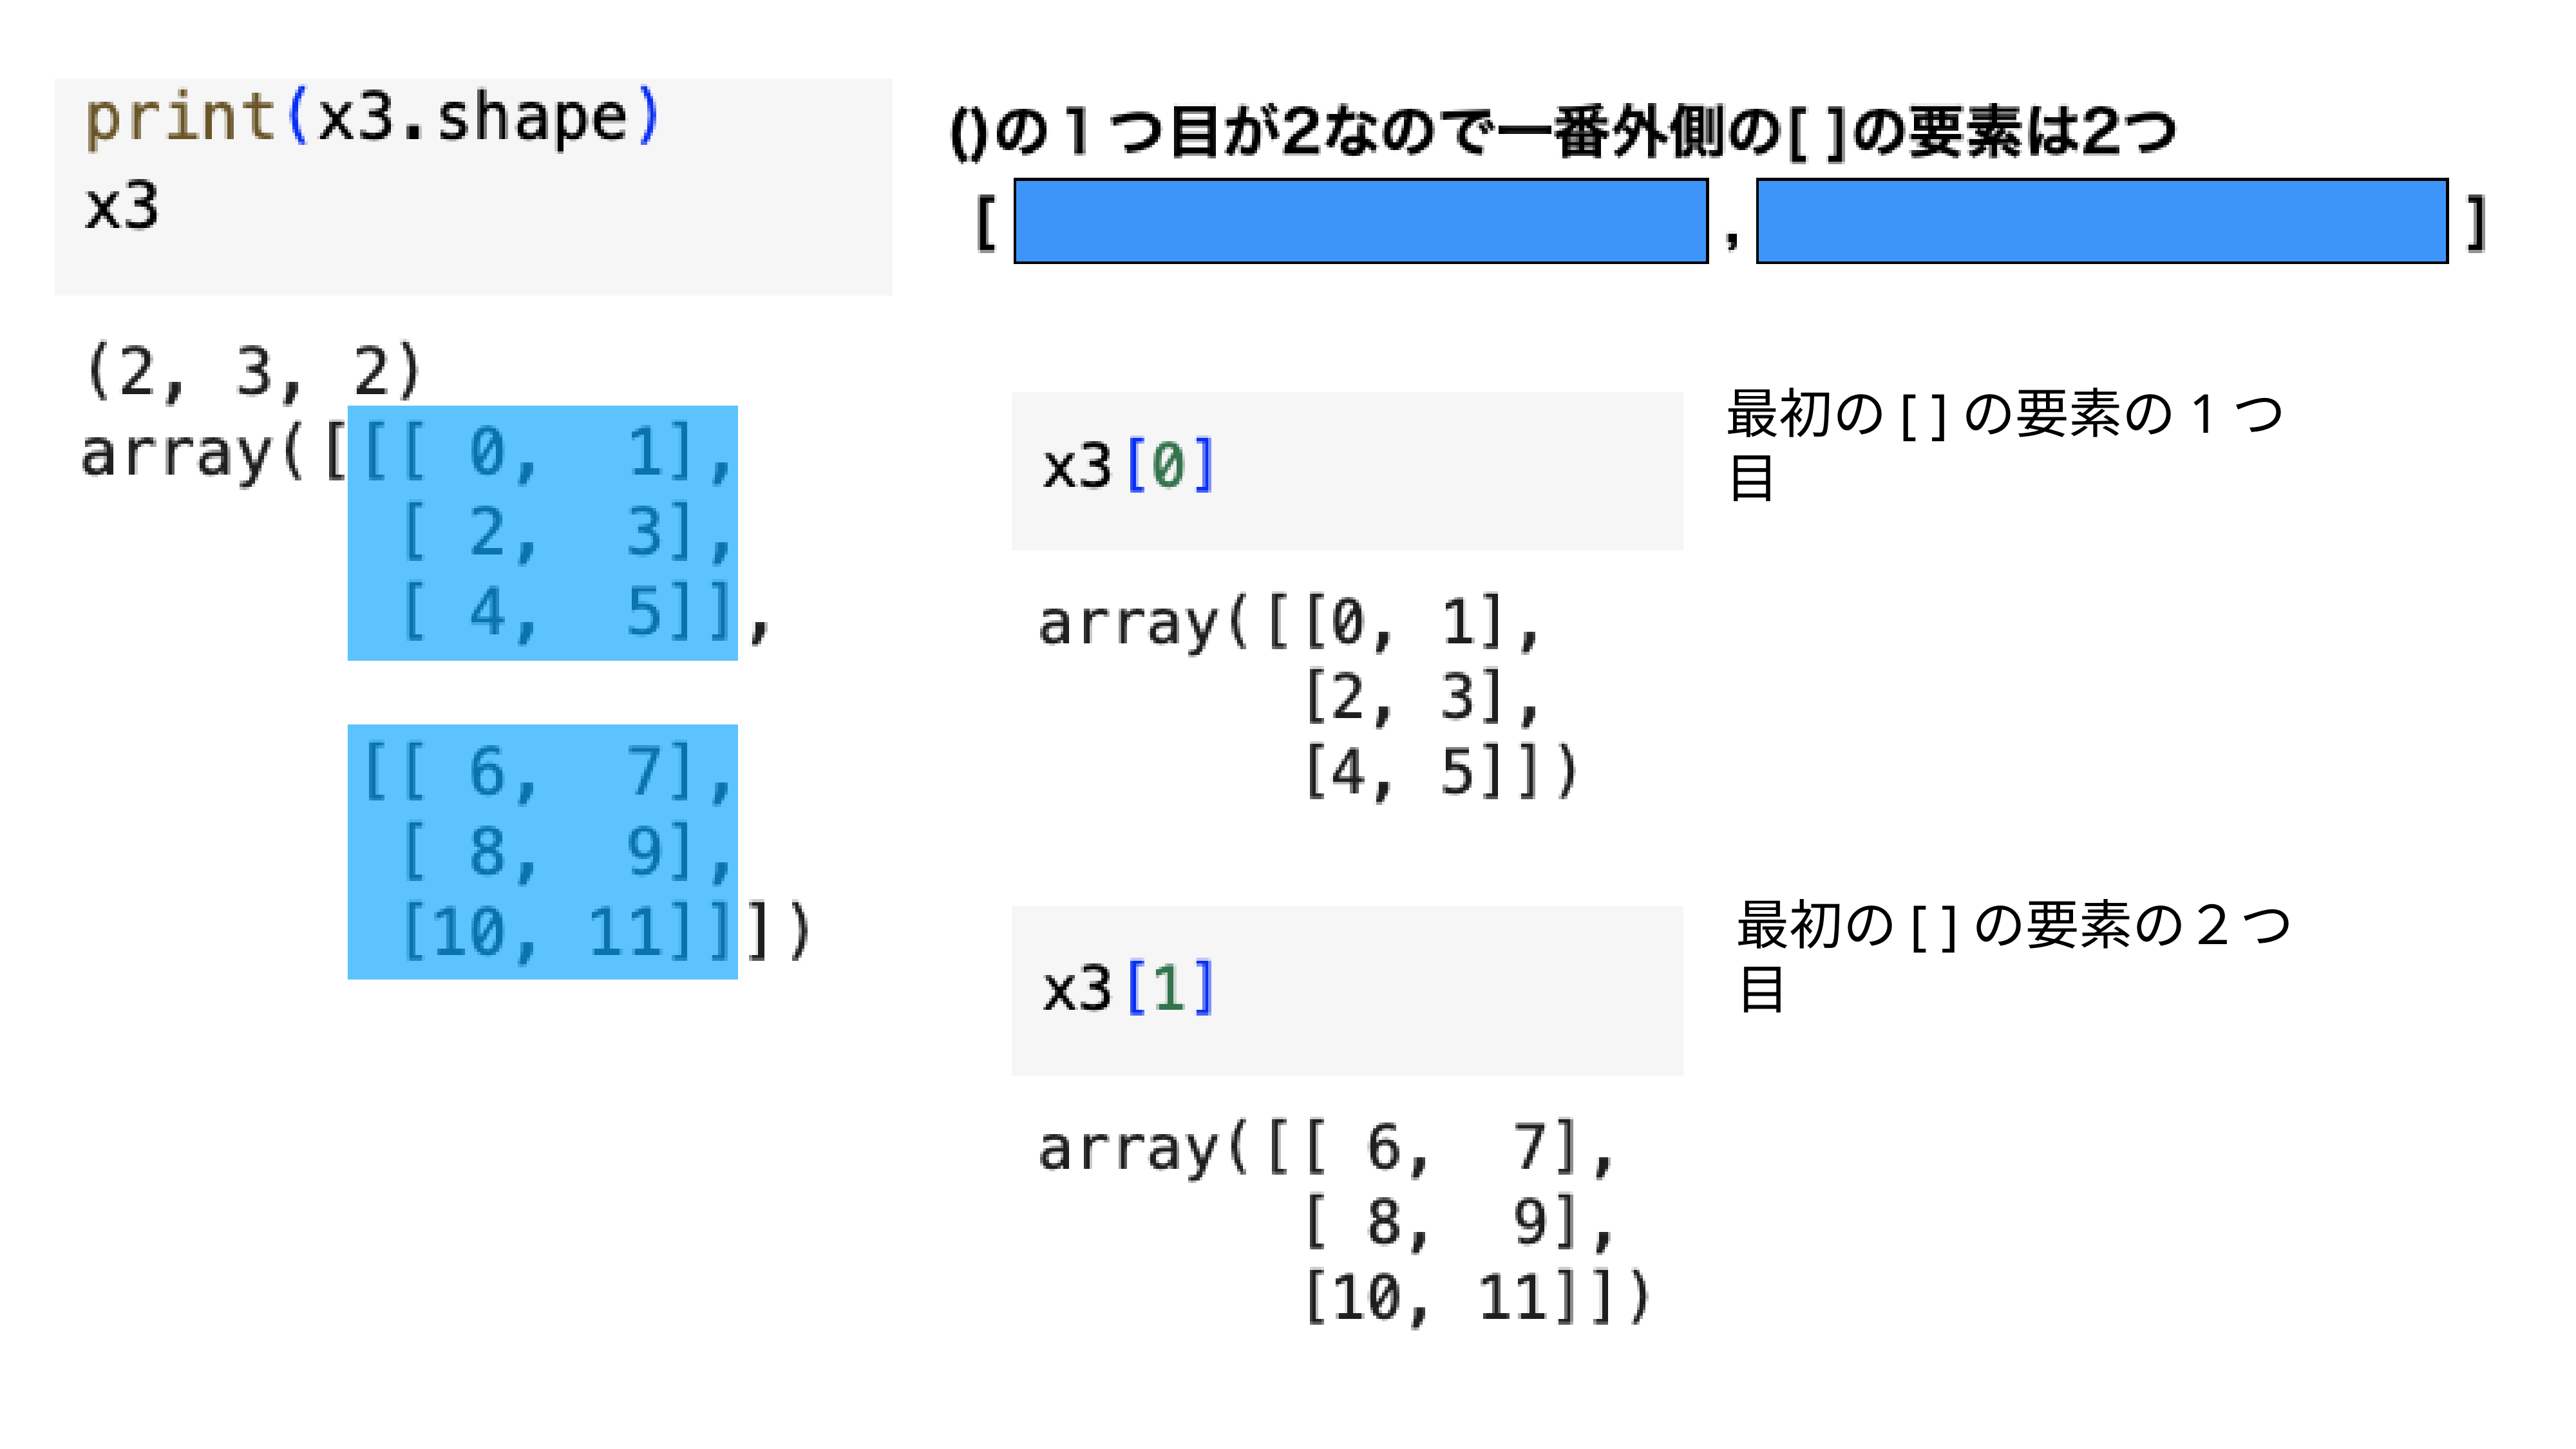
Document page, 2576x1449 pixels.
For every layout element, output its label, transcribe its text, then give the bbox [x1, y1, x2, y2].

picture [919, 79, 2522, 275]
picture [1011, 392, 1684, 1359]
text_box 最初の[ ]の要素の２つ目 [1730, 885, 2350, 1025]
text_box 最初の[ ]の要素の1つ目 [1720, 374, 2340, 514]
picture [54, 79, 893, 1026]
